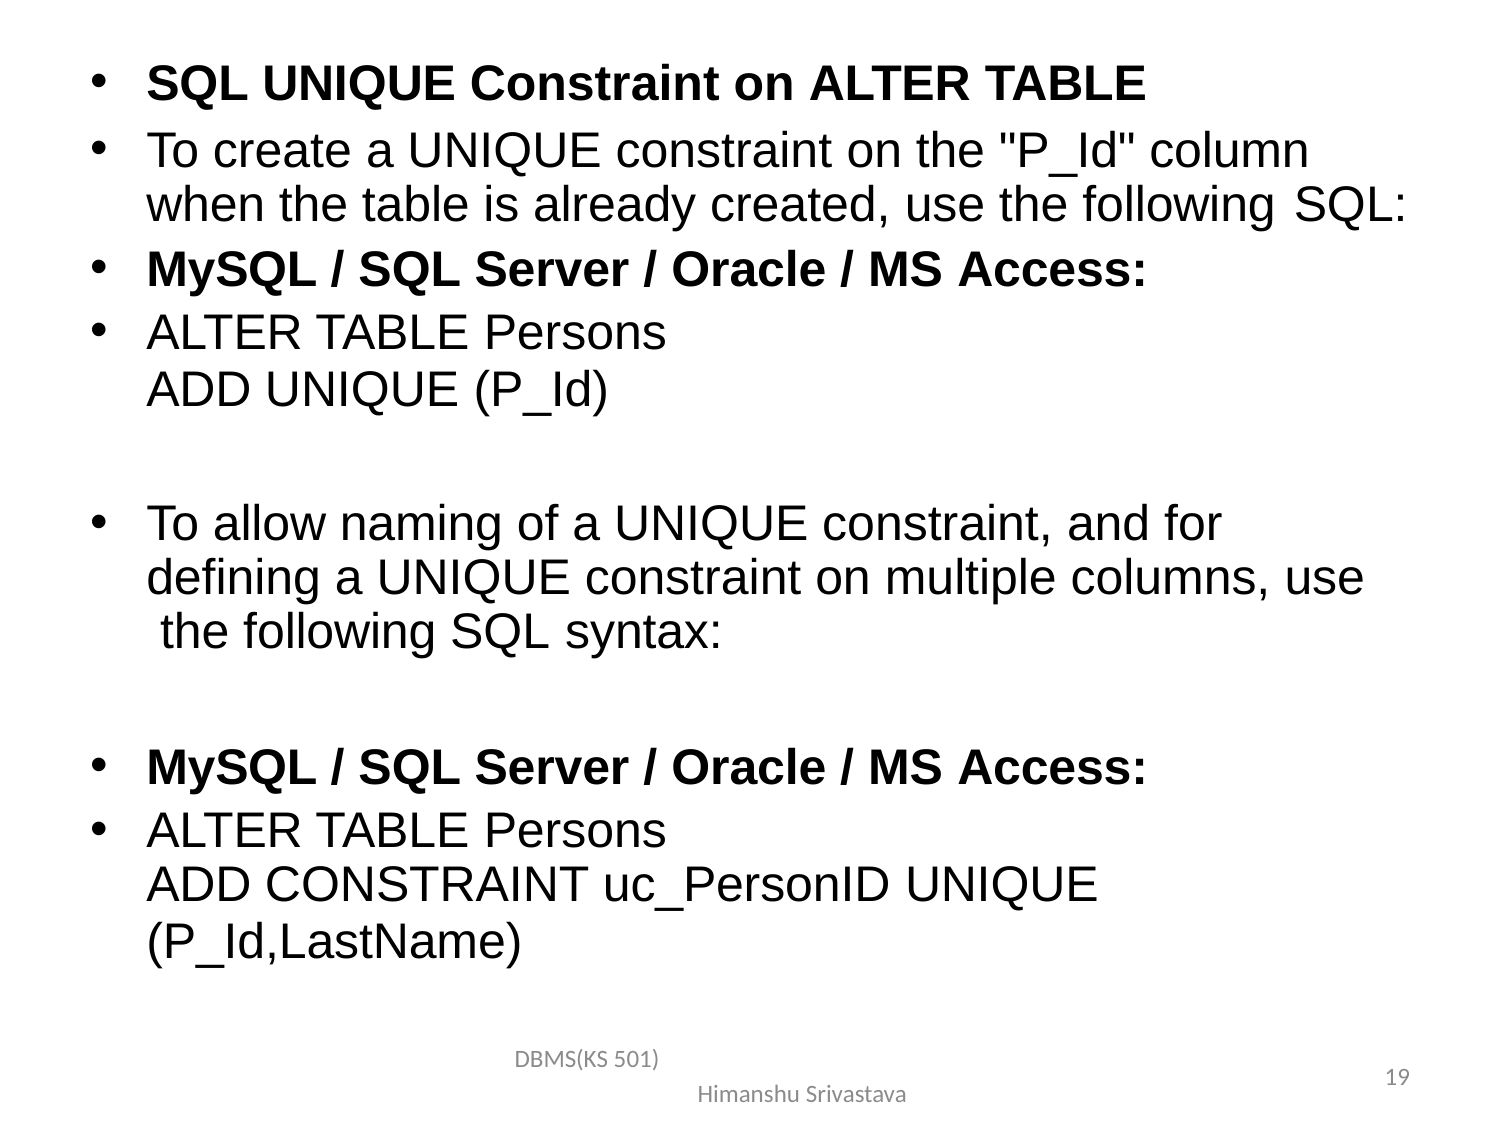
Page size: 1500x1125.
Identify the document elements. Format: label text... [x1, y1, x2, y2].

slide_number 19 [1074, 1042, 1425, 1103]
text_box SQL UNIQUE Constraint on ALTER TABLE To create a UNIQUE constraint on the "P_Id" column when the table is already created, use the following SQL: MySQL / SQL Server / Oracle / MS Access: ALTER TABLE Persons ADD UNIQUE (P_Id) To allow naming of a UNIQUE constraint, and for defining a UNIQUE constraint on multiple columns, use the following SQL syntax: MySQL / SQL Server / Oracle / MS Access: ALTER TABLE Persons ADD CONSTRAINT uc_PersonID UNIQUE (P_Id,LastName) [87, 42, 1414, 969]
footer DBMS(KS 501) Himanshu Srivastava [512, 746, 988, 1125]
